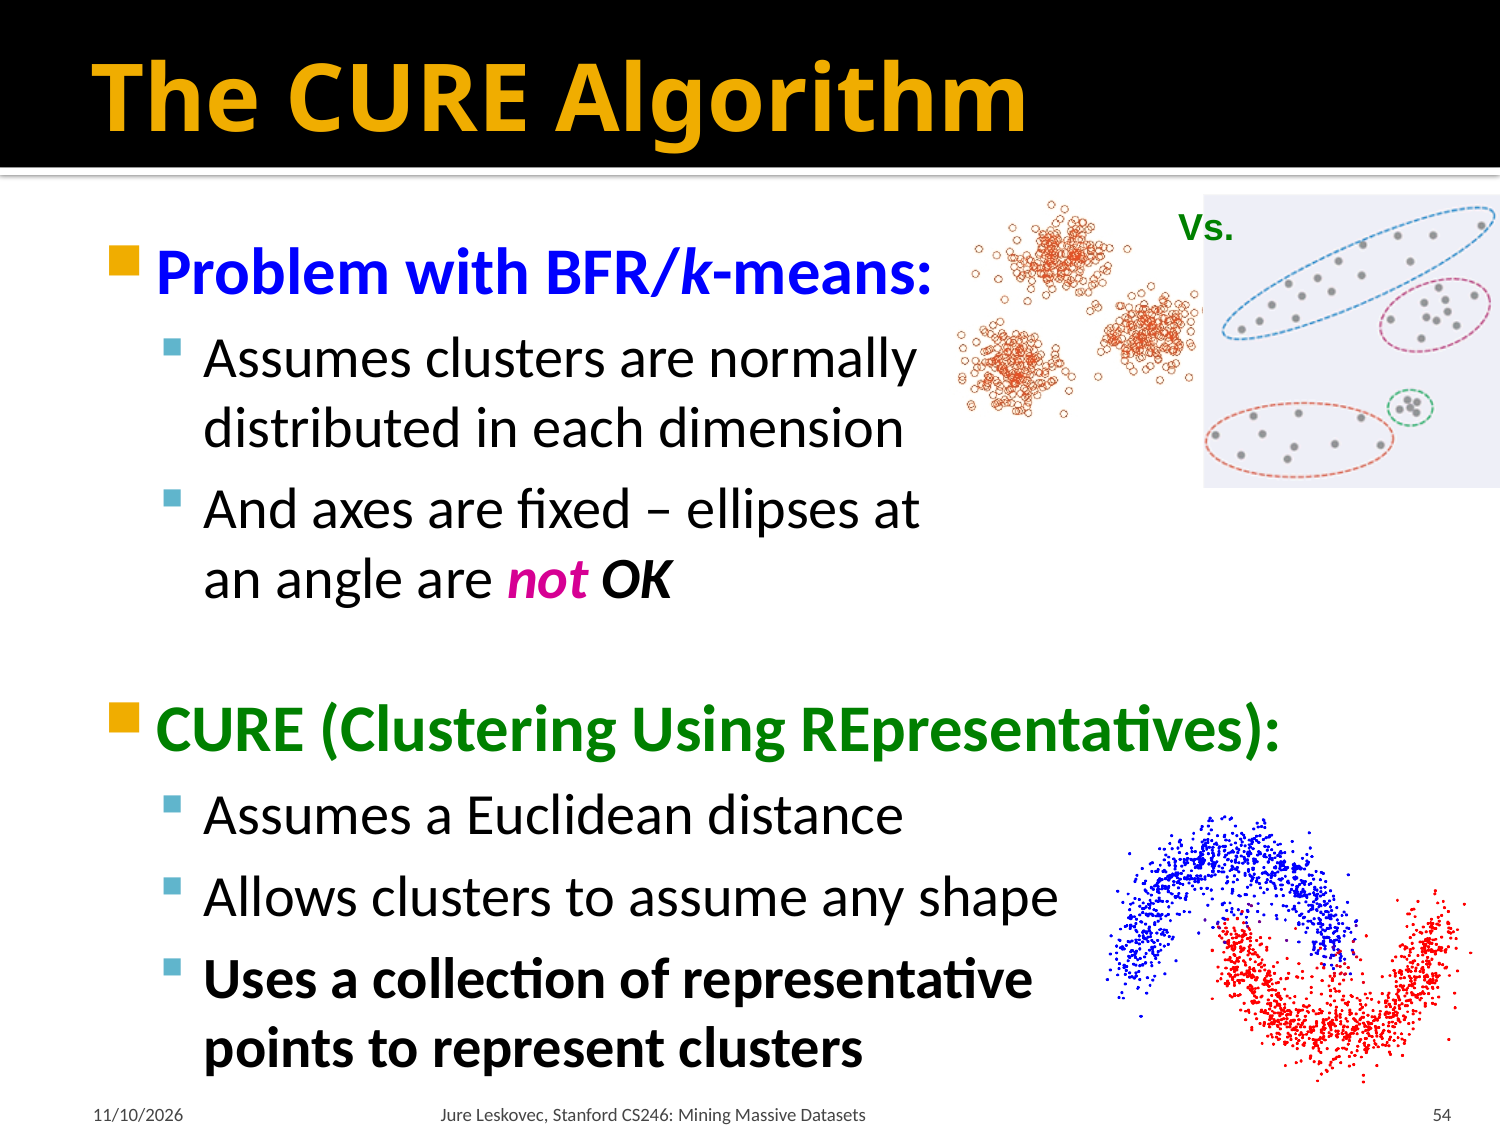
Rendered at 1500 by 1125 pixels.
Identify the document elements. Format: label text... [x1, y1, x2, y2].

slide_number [75, 1080, 425, 1125]
picture [937, 194, 1500, 488]
picture [1070, 787, 1488, 1105]
slide_number 54 [1345, 1113, 1467, 1125]
footer Jure Leskovec, Stanford CS246: Mining Massive Datasets [433, 1080, 1337, 1125]
title The CURE Algorithm [75, 12, 1425, 175]
list Problem with BFR/k-means: Assumes clusters are normally distributed in each dimension And axes are fixed – ellipses at an angle are not OK CURE (Clustering Using REpresentatives): Assumes a Euclidean distance Allows clusters to assume any shape Uses a collection of representative points to represent clusters [75, 212, 1425, 1105]
